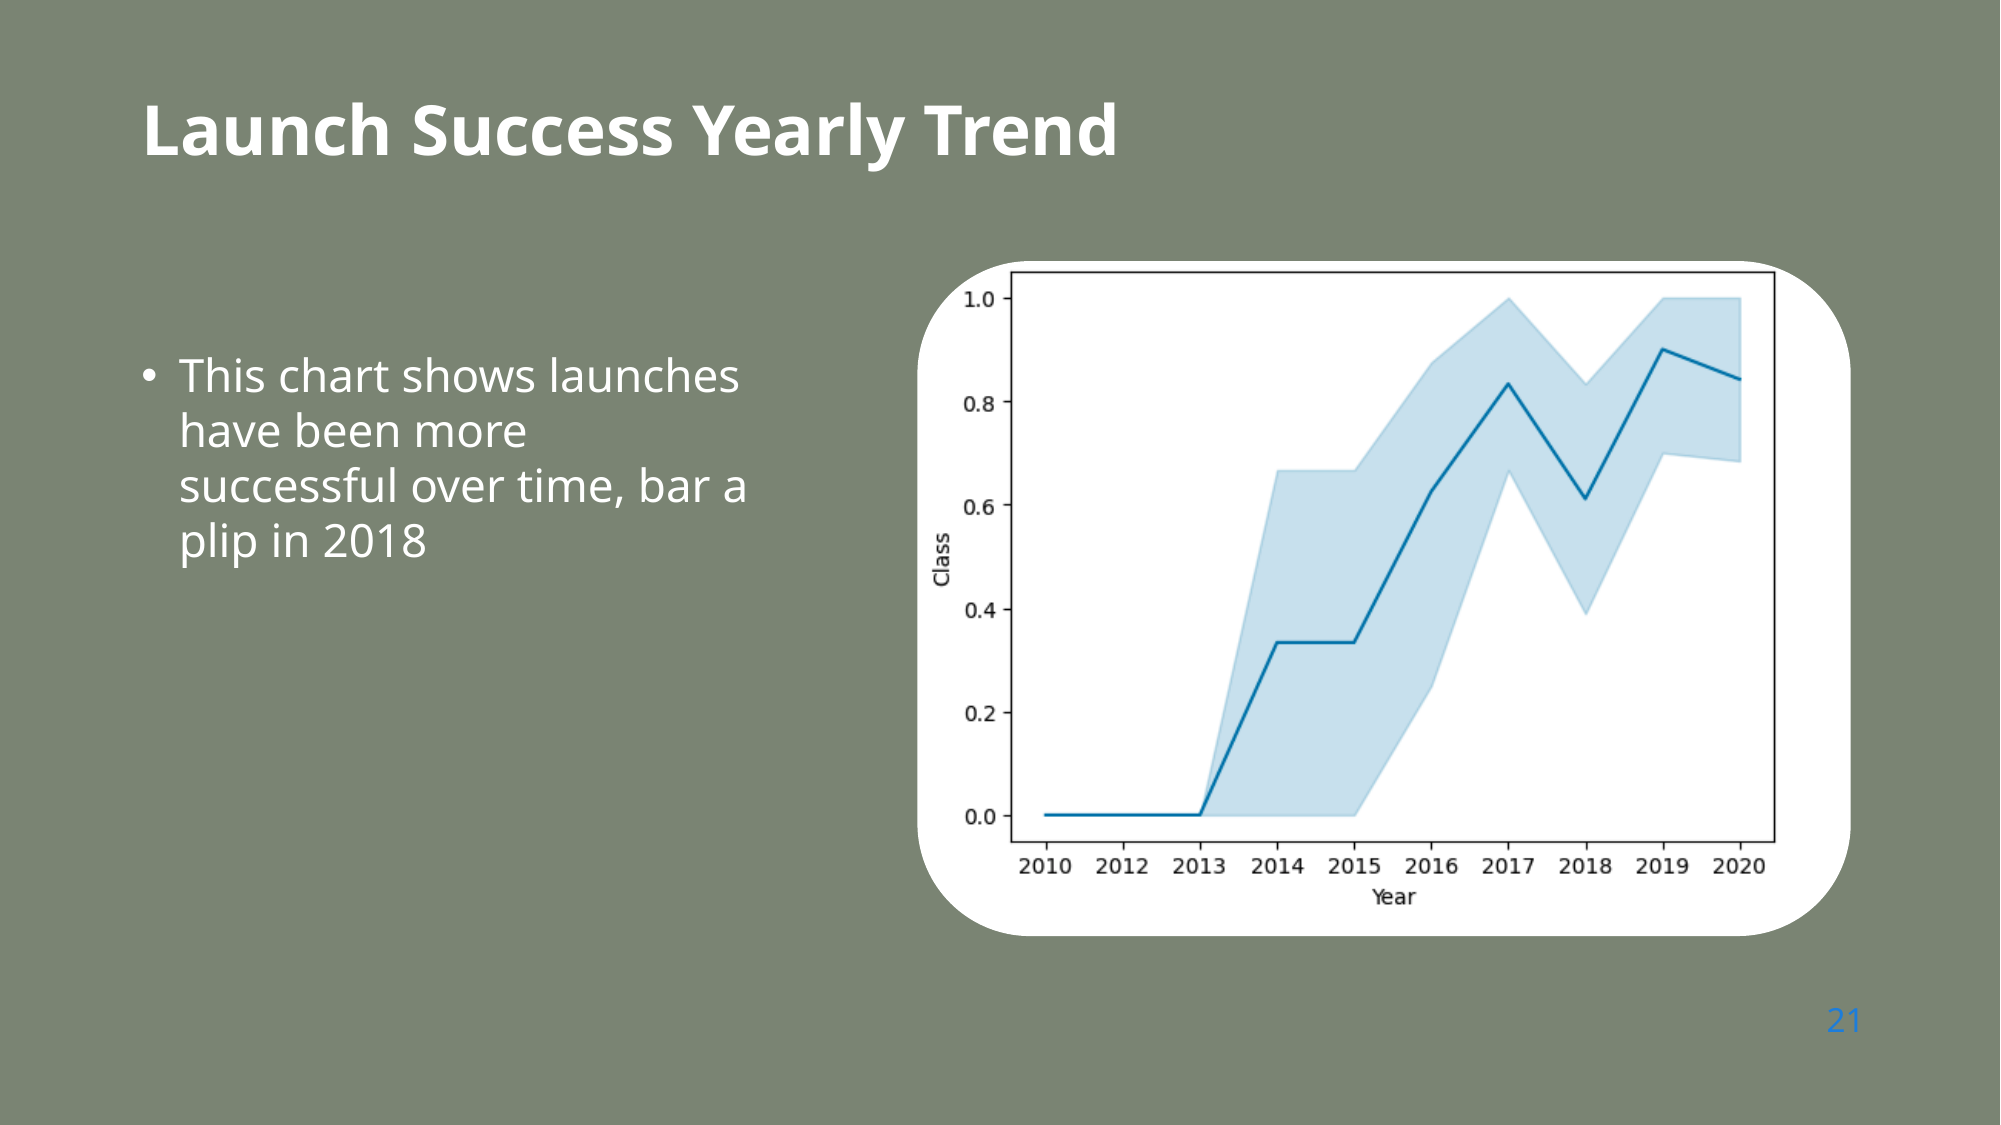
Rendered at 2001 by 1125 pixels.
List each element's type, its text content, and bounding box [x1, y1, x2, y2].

list This chart shows launches have been more successful over time, bar a plip in 2018 [126, 339, 772, 965]
slide_number 21 [1429, 988, 1880, 1055]
text_box Launch Success Yearly Trend [126, 88, 1852, 179]
picture [917, 261, 1851, 937]
